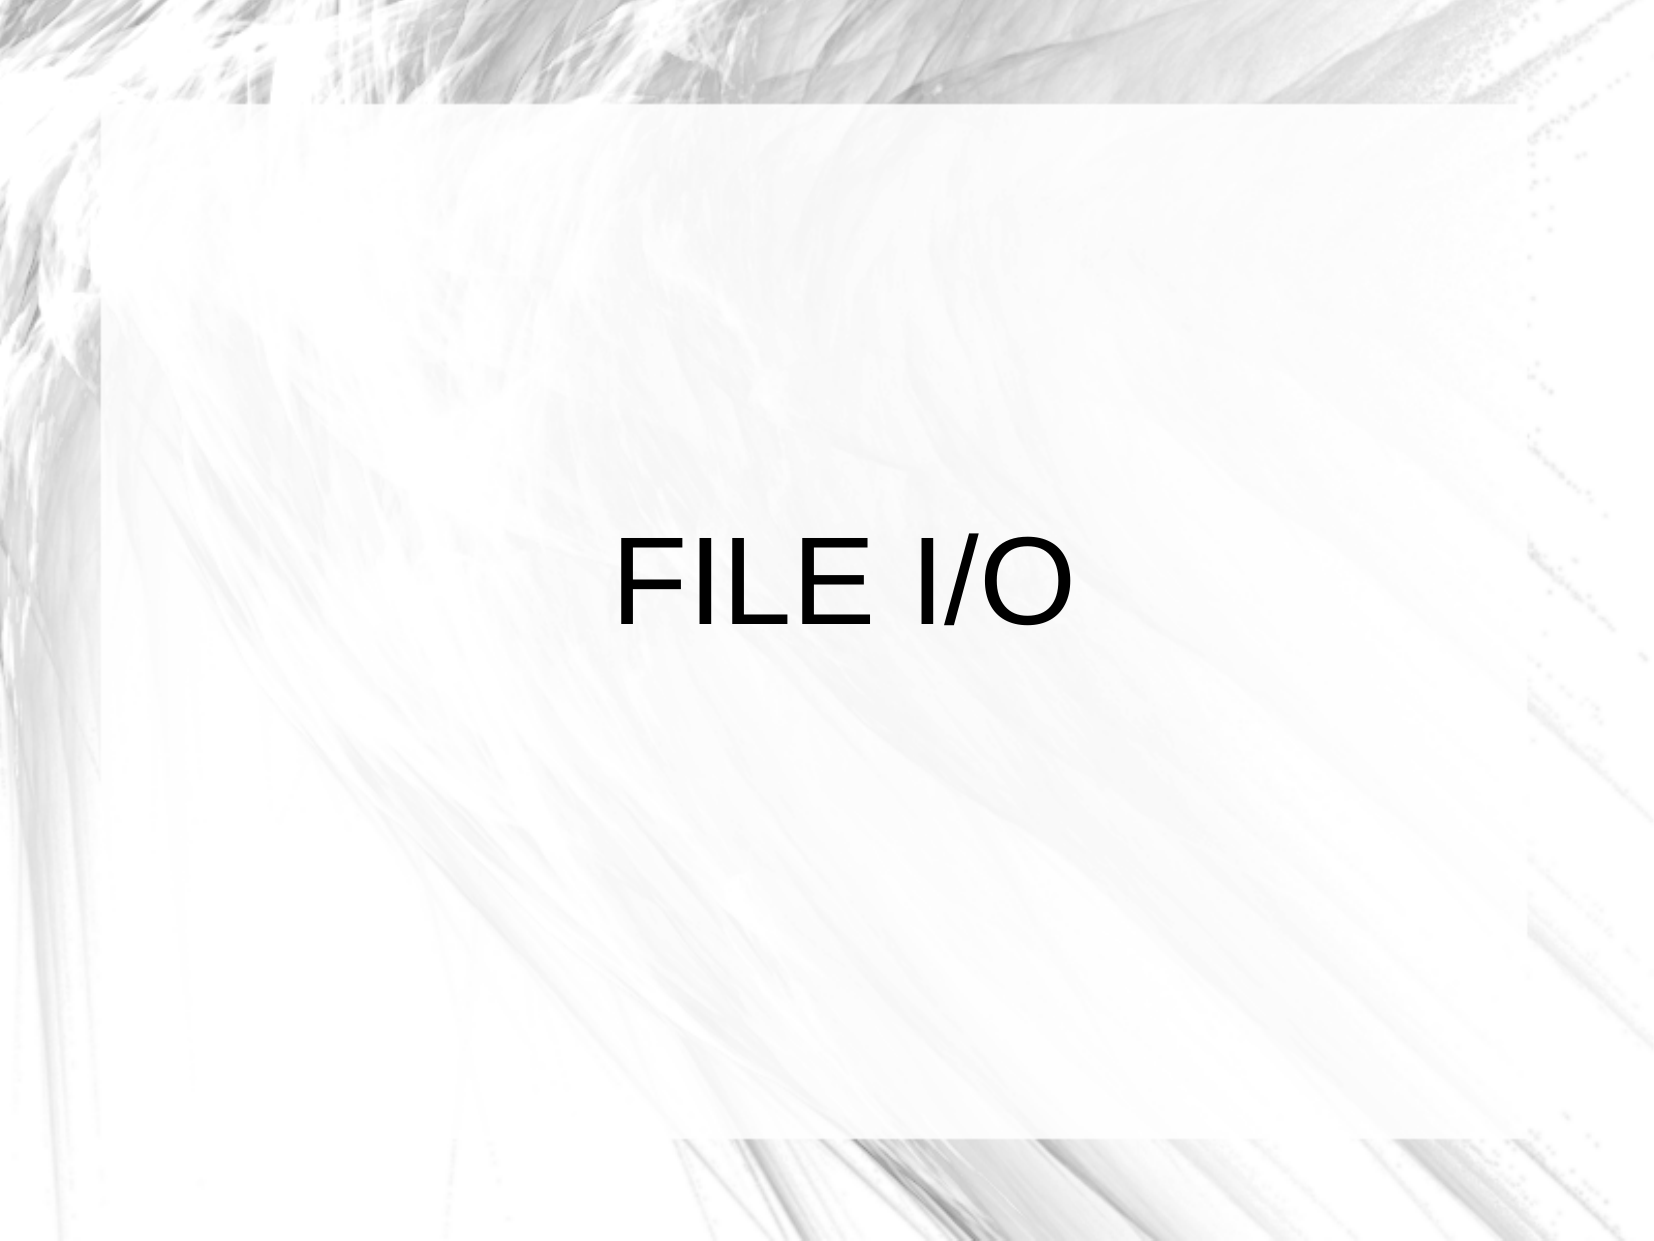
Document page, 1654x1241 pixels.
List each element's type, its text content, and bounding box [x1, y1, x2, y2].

list FILE I/O [118, 319, 1571, 1102]
picture [0, 0, 1654, 1241]
